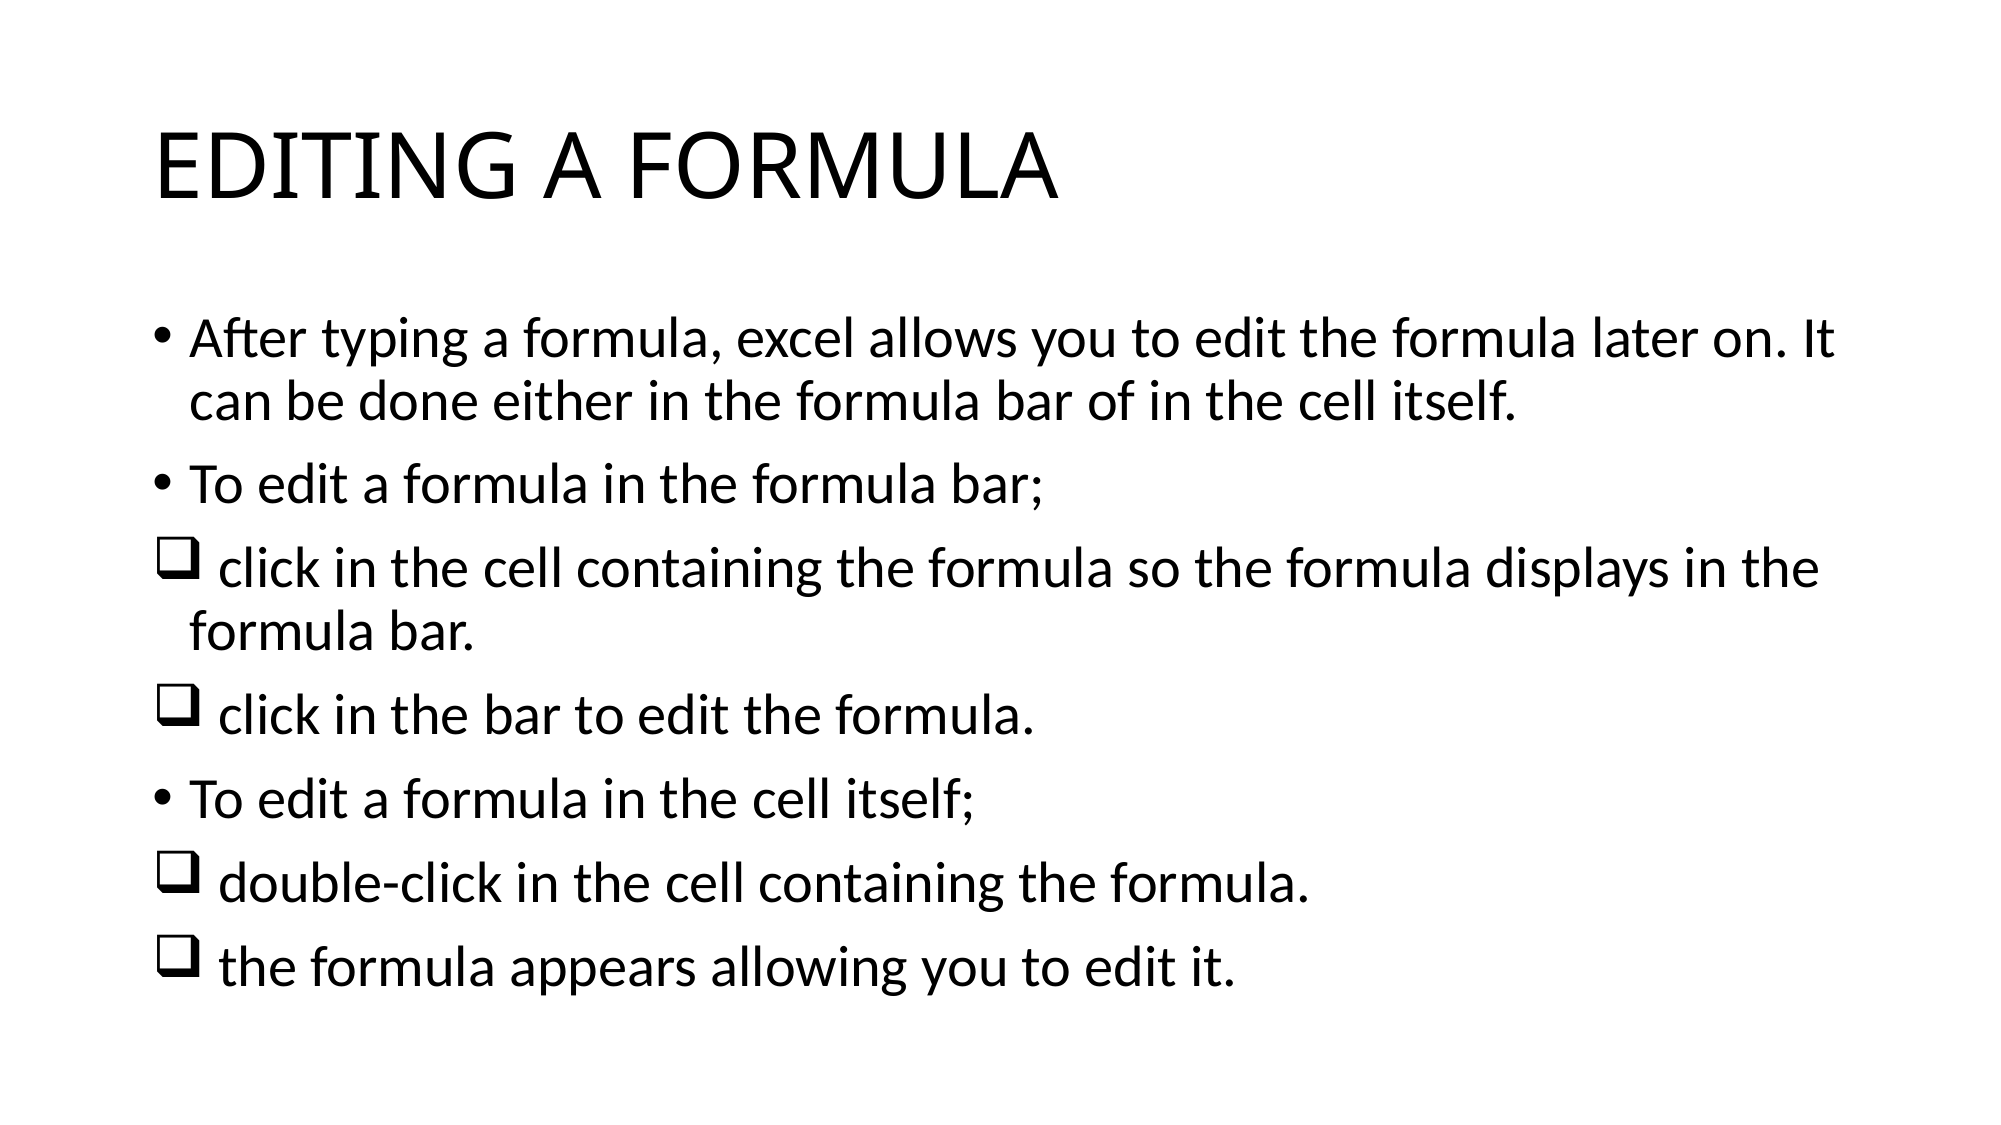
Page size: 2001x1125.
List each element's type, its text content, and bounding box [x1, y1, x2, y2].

title EDITING A FORMULA [137, 59, 1863, 278]
list After typing a formula, excel allows you to edit the formula later on. It can be done either in the formula bar of in the cell itself. To edit a formula in the formula bar; click in the cell containing the formula so the formula displays in the formula bar. click in the bar to edit the formula. To edit a formula in the cell itself; double-click in the cell containing the formula. the formula appears allowing you to edit it. [137, 299, 1863, 1014]
